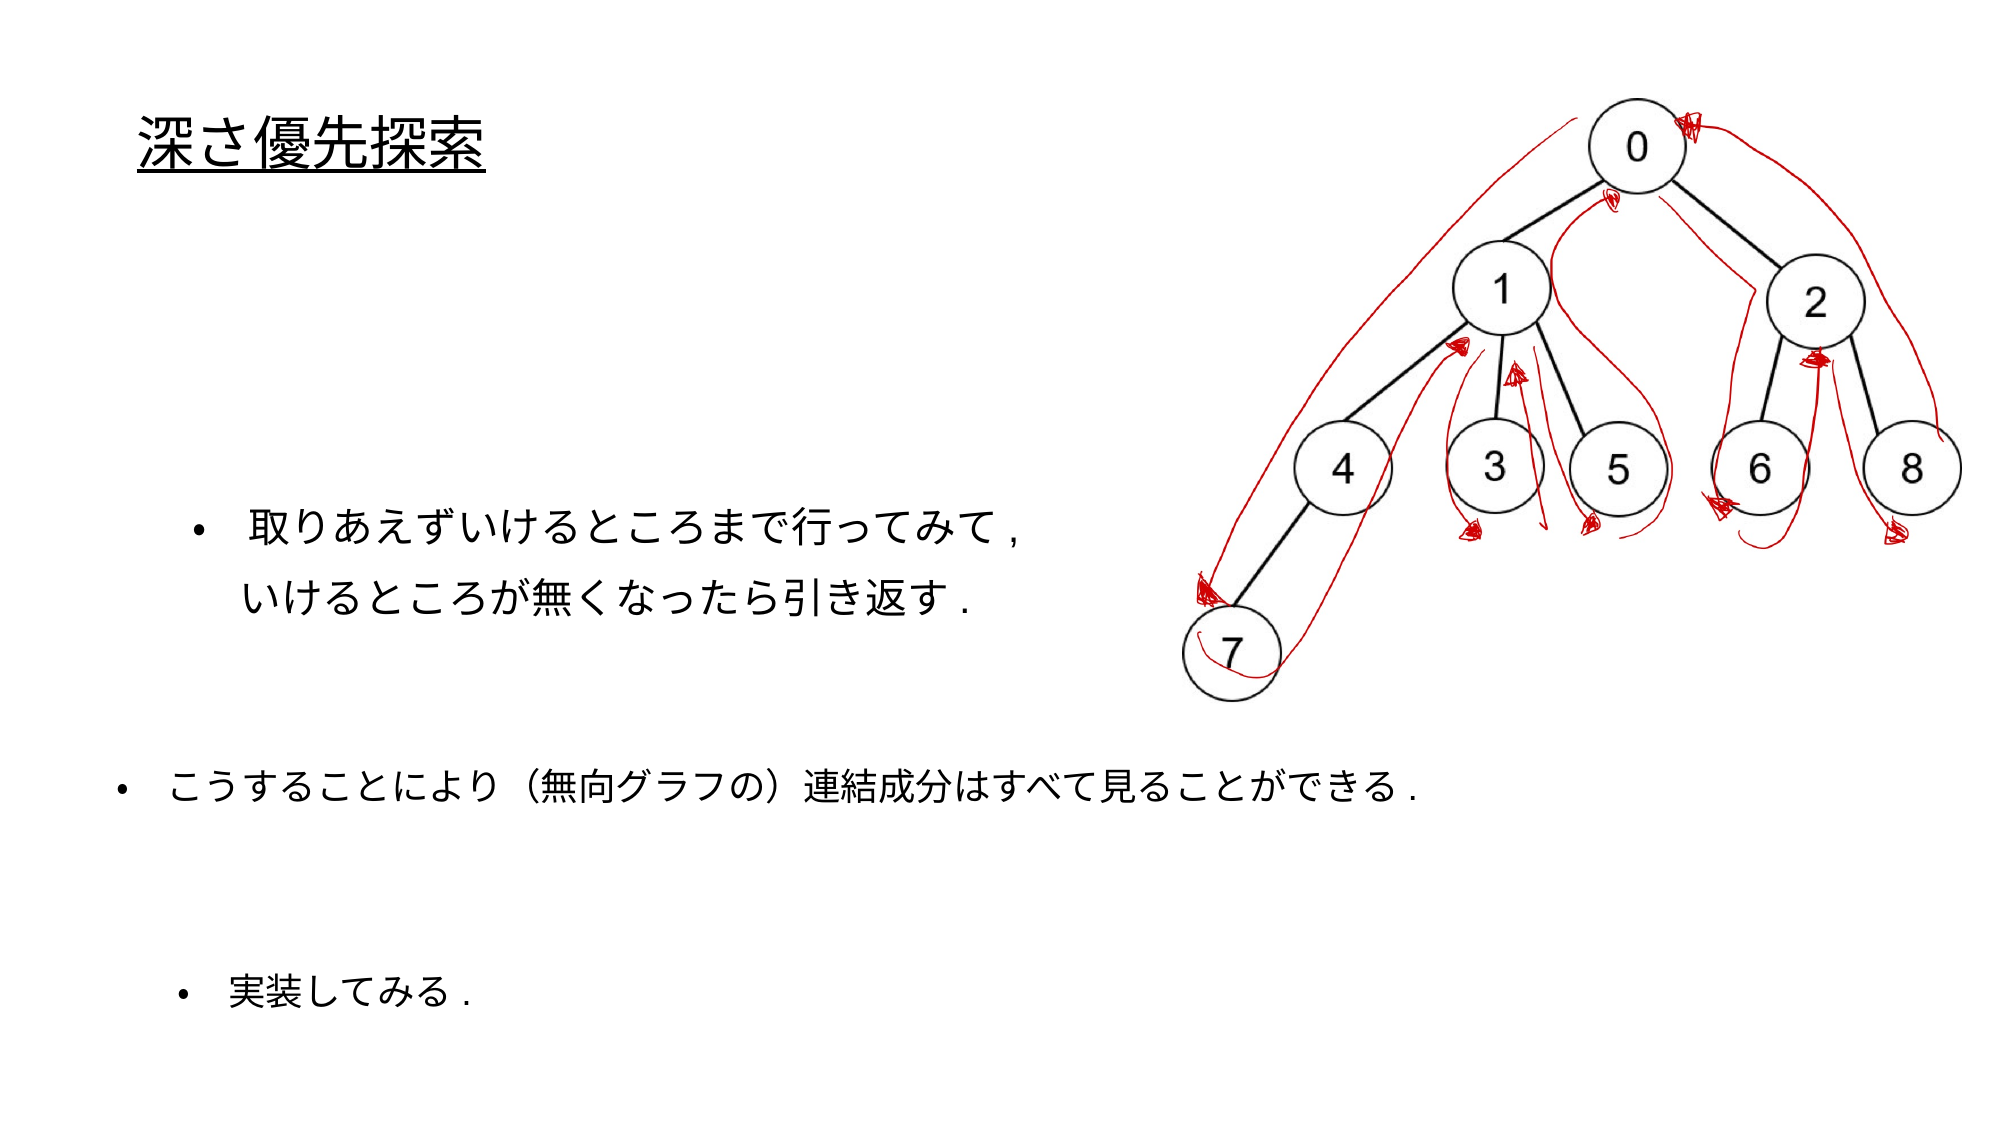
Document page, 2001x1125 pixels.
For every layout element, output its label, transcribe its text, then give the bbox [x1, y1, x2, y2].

picture [1182, 98, 1962, 704]
text_box ・ こうすることにより（無向グラフの）連結成分はすべて見ることができる. [101, 755, 1433, 816]
text_box ・ 実装してみる. [163, 960, 487, 1020]
text_box 深さ優先探索 [121, 98, 1182, 184]
text_box ・ 取りあえずいけるところまで行ってみて, いけるところが無くなったら引き返す. [177, 493, 1182, 630]
